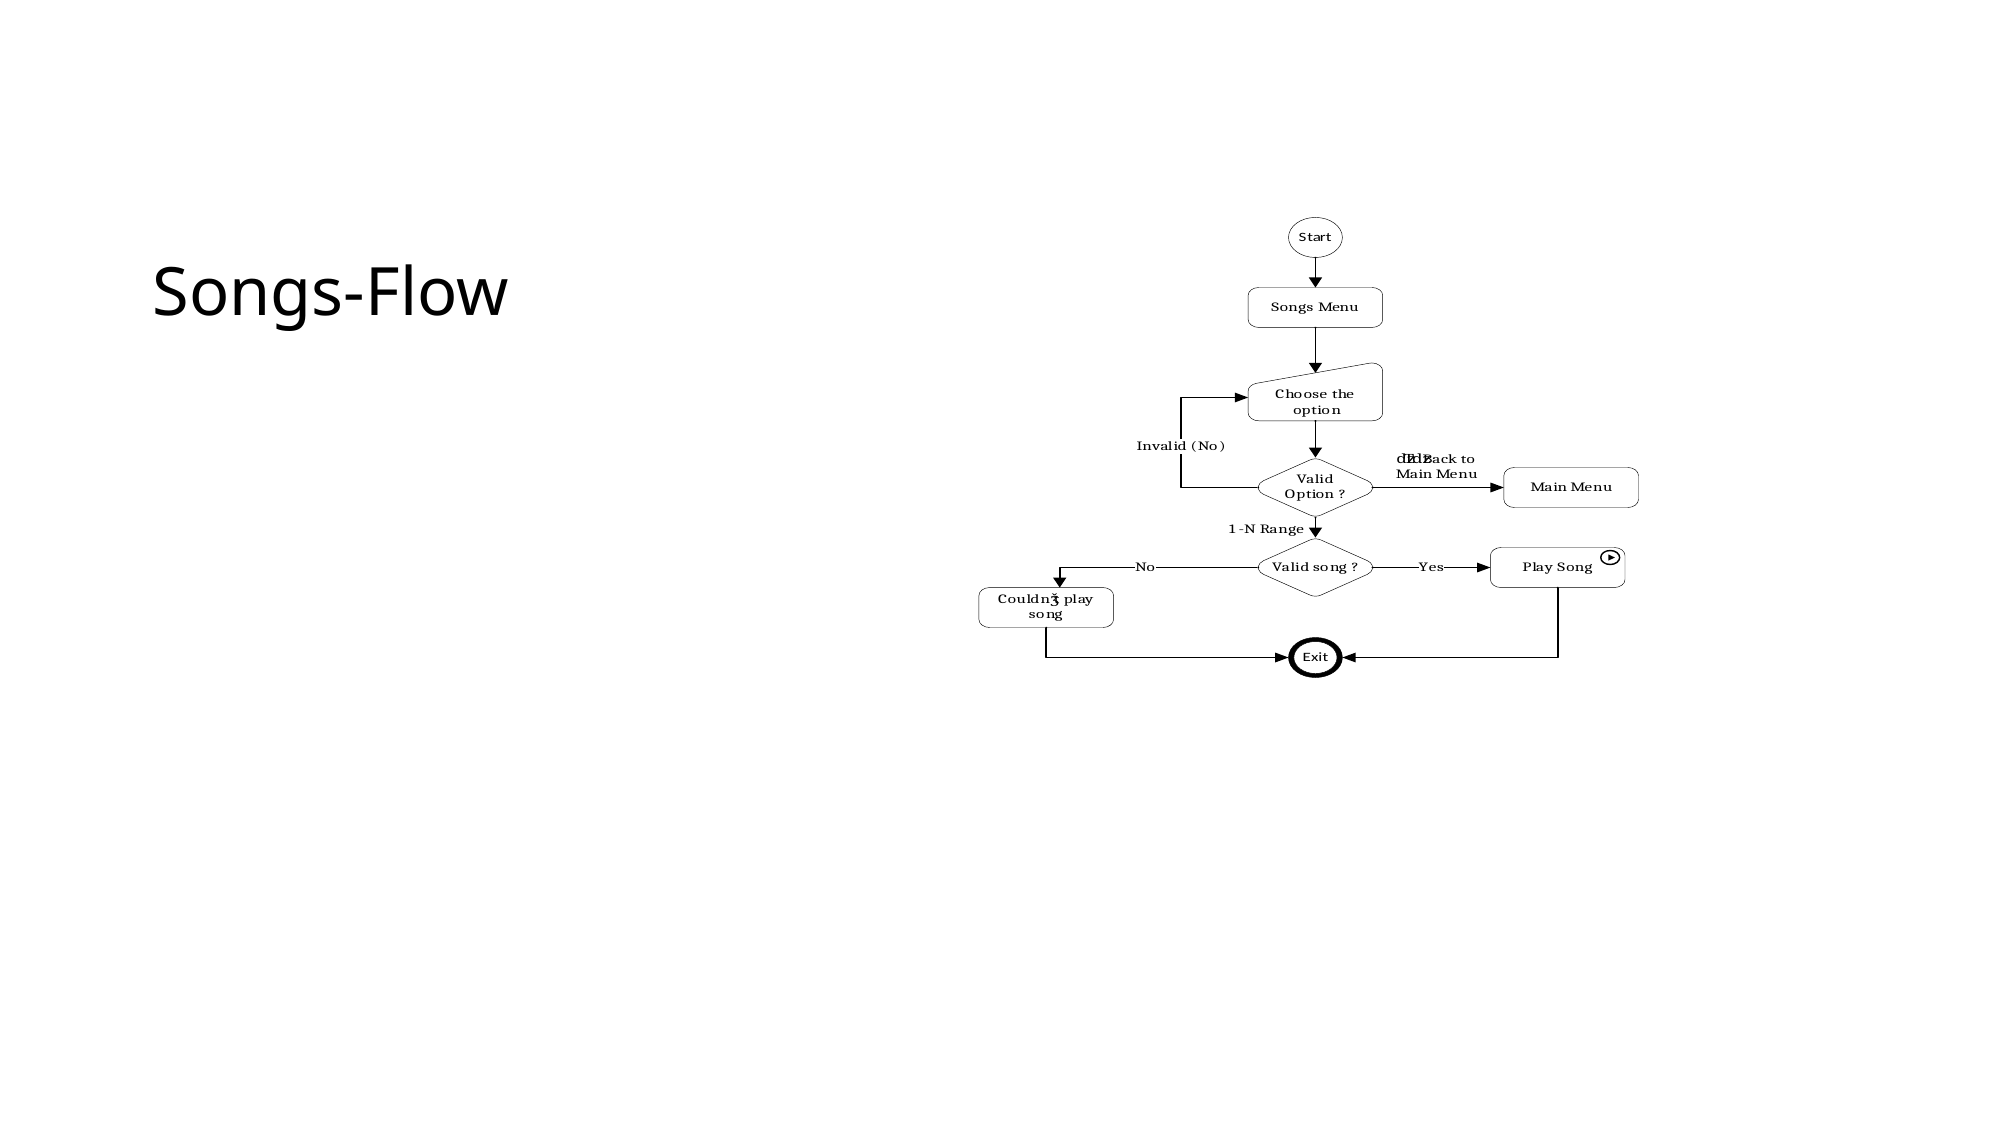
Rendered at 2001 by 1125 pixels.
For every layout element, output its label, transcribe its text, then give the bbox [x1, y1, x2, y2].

title Songs-Flow [137, 75, 783, 338]
picture [850, 162, 1863, 963]
